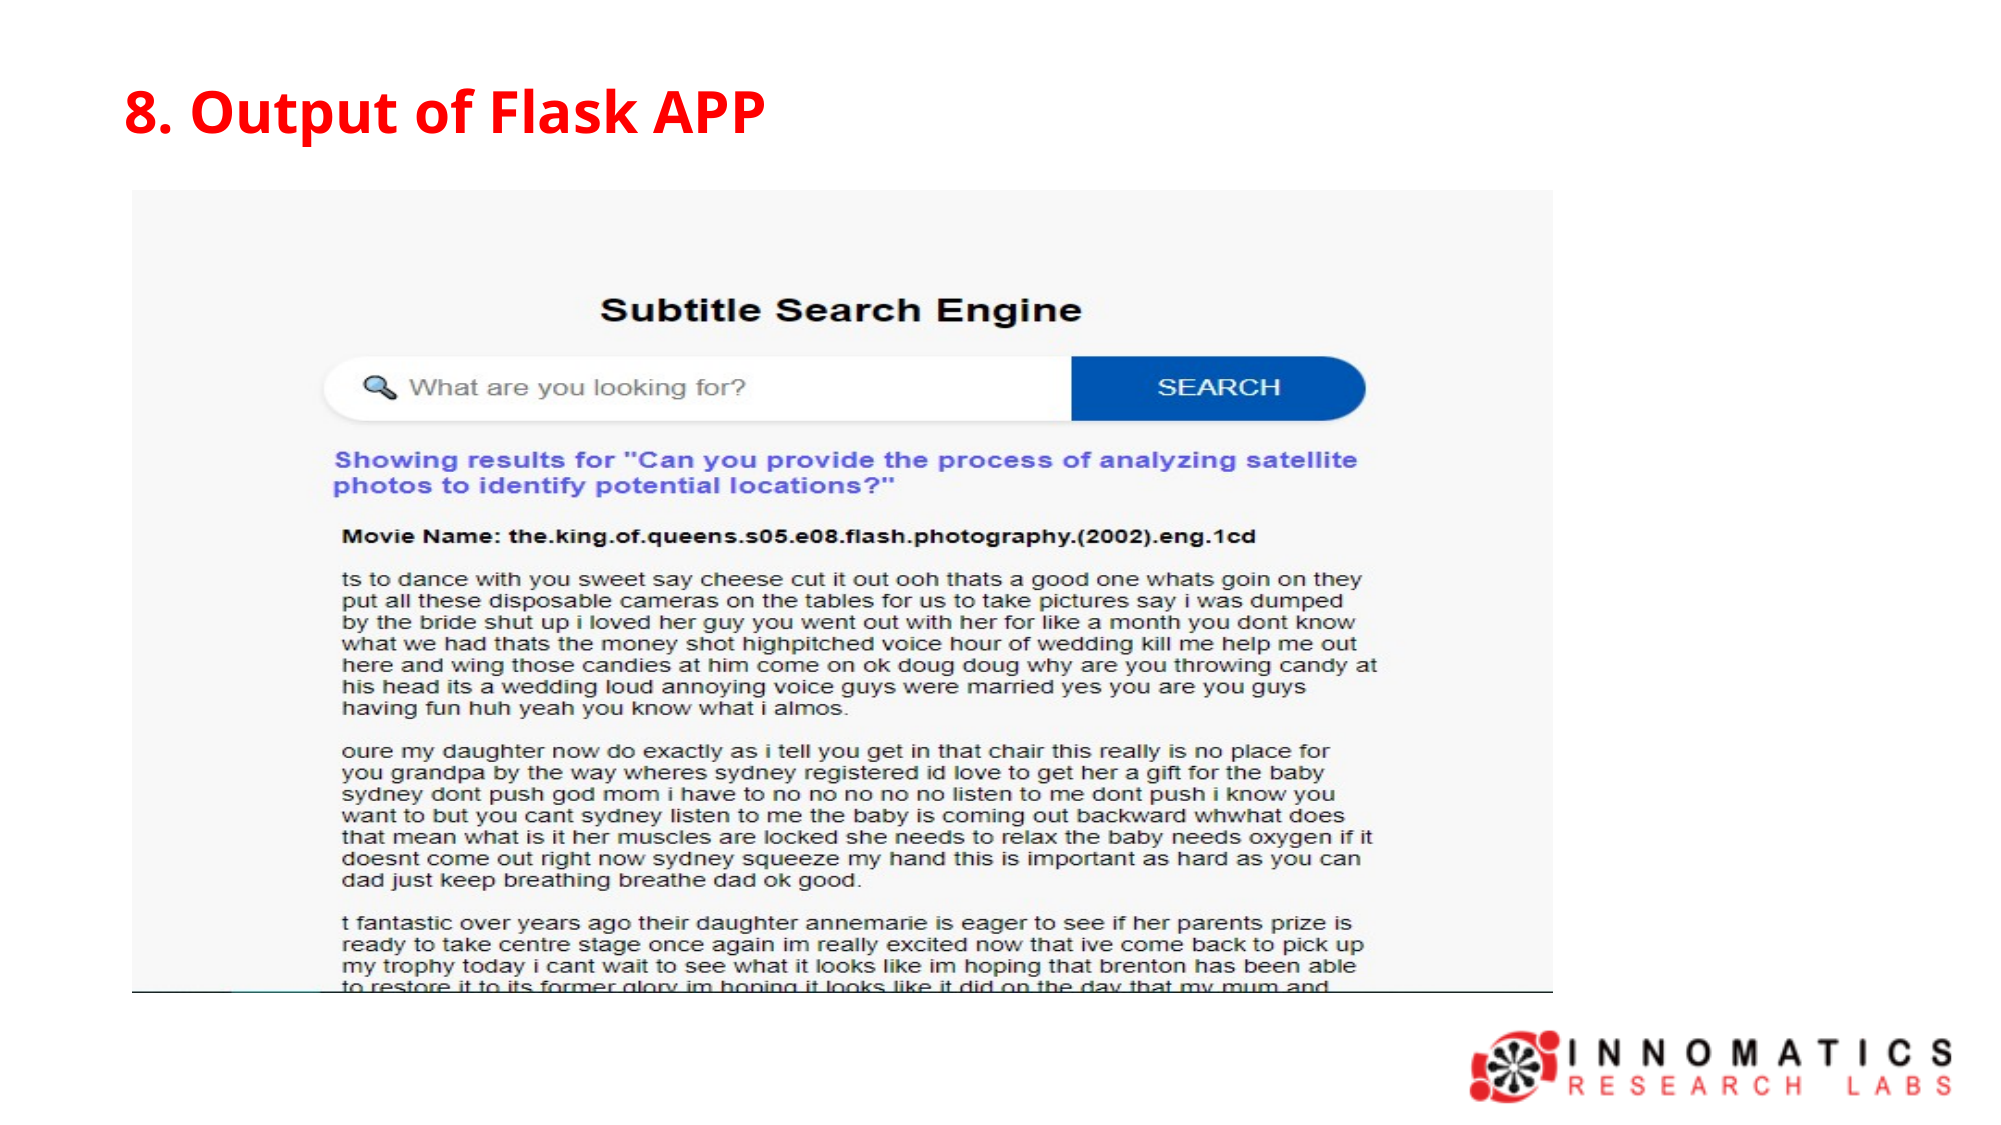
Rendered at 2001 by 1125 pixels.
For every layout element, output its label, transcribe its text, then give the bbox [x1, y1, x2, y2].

picture [1445, 1014, 1975, 1125]
text_box 8. Output of Flask APP [109, 67, 1060, 153]
picture [132, 190, 1553, 993]
